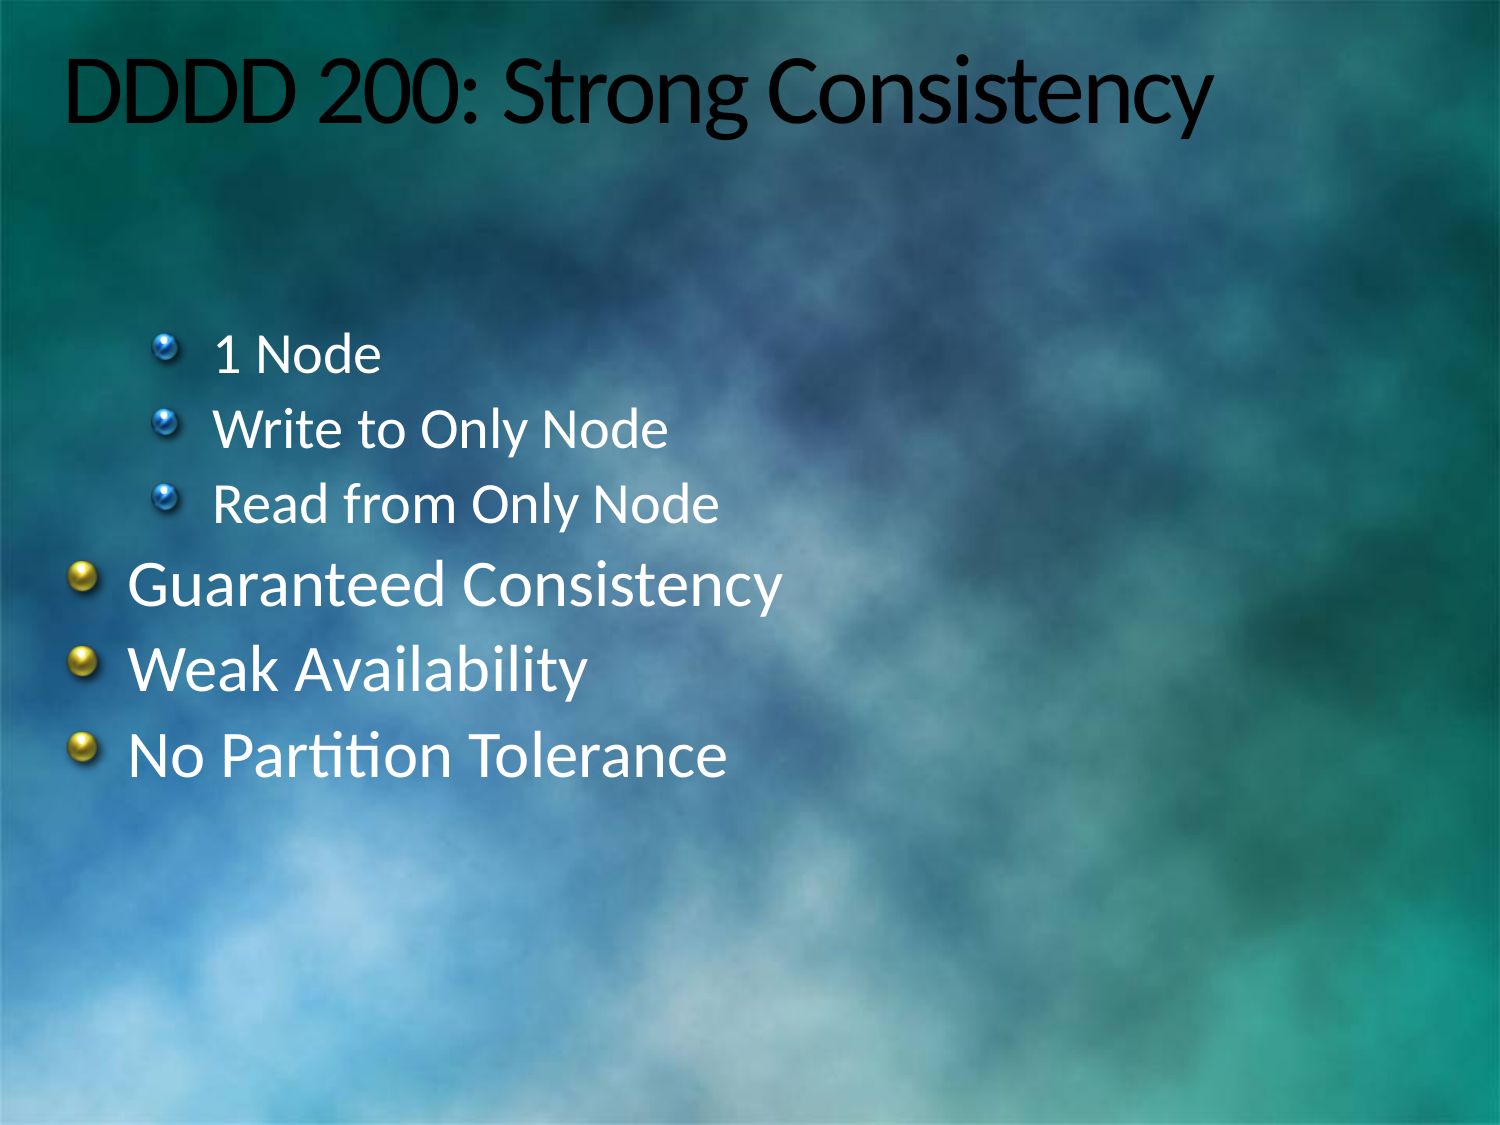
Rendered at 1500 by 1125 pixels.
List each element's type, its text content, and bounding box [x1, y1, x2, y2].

title DDDD 200: Strong Consistency [62, 37, 1438, 147]
picture [0, 0, 1500, 1125]
